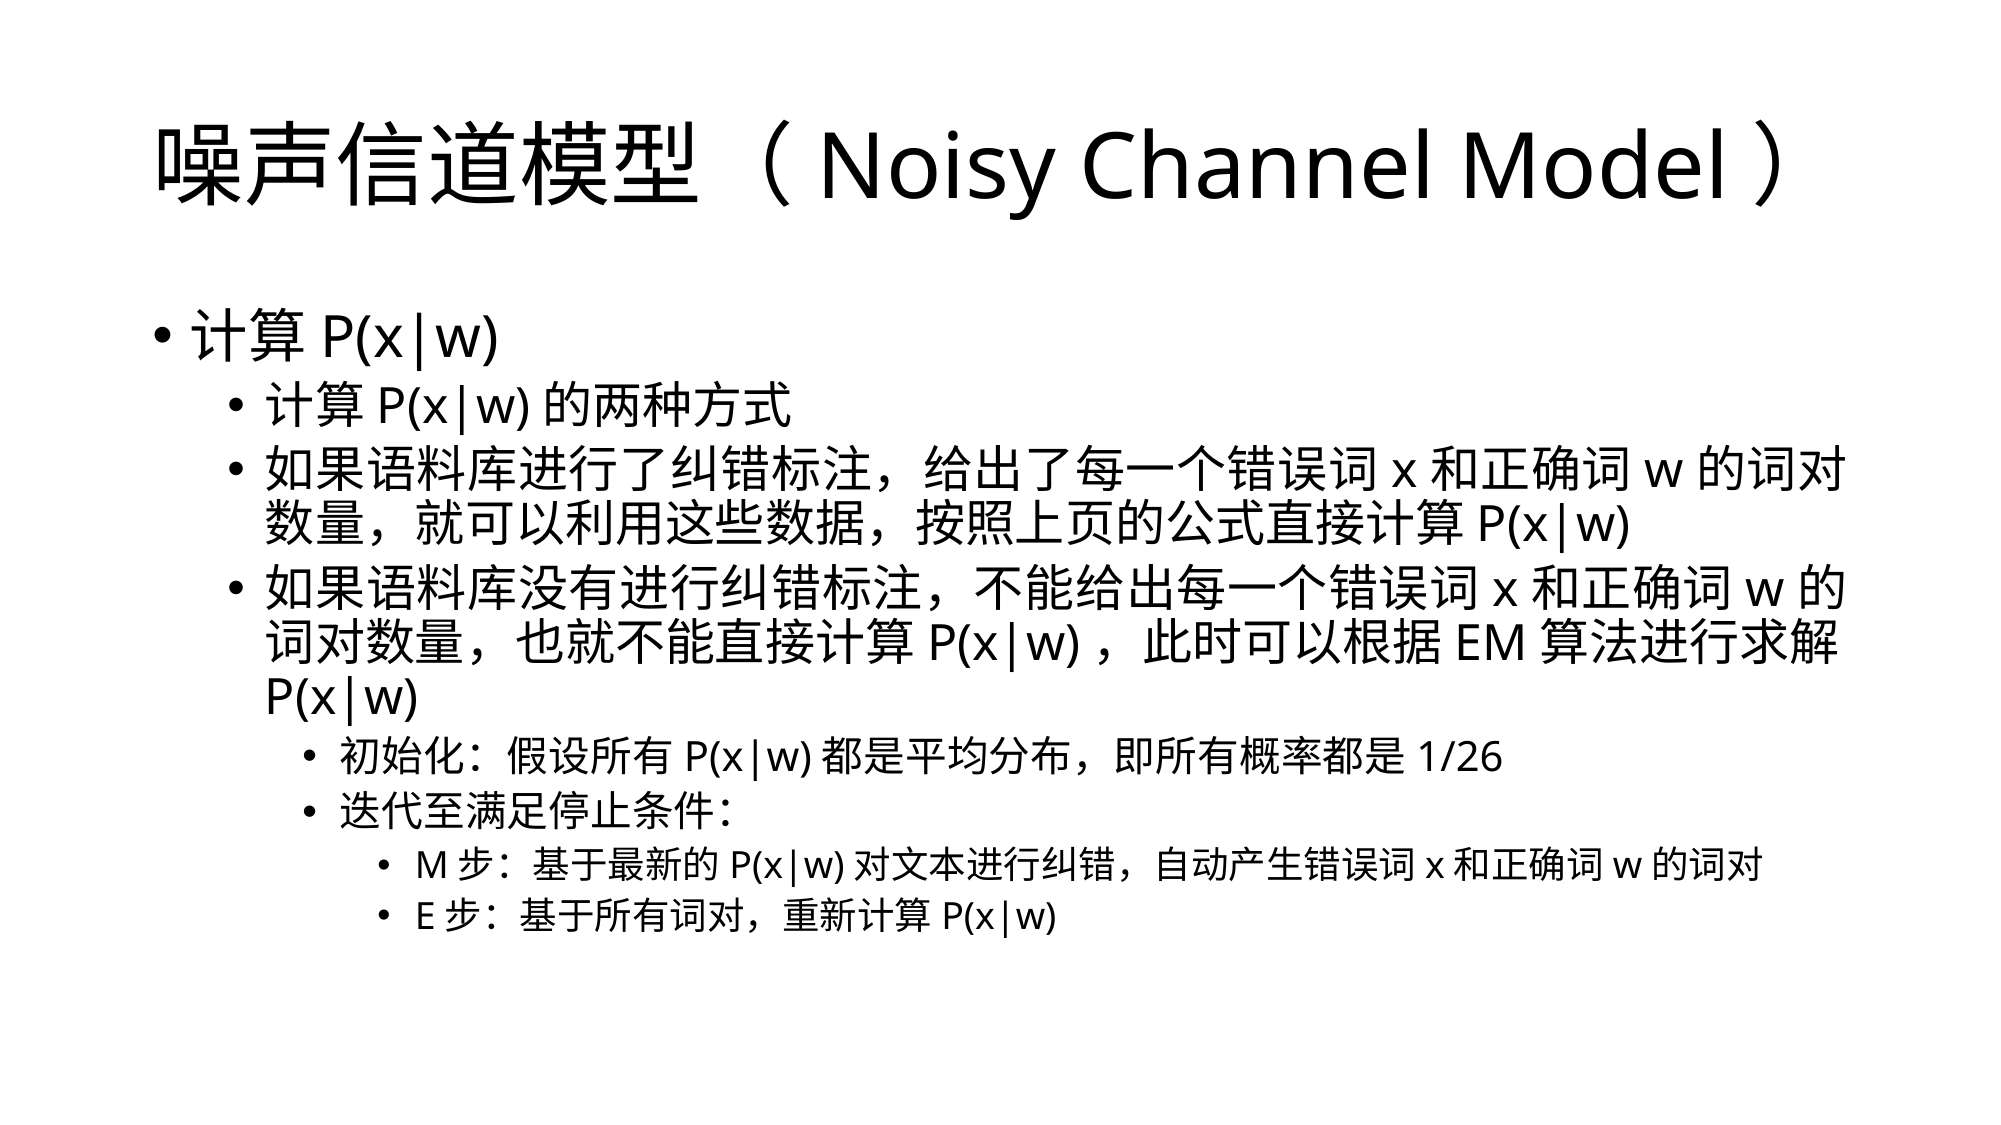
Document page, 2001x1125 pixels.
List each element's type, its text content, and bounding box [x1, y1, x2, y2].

list 计算P(x|w) 计算P(x|w)的两种方式 如果语料库进行了纠错标注，给出了每一个错误词x和正确词w的词对数量，就可以利用这些数据，按照上页的公式直接计算P(x|w) 如果语料库没有进行纠错标注，不能给出每一个错误词x和正确词w的词对数量，也就不能直接计算P(x|w)，此时可以根据EM算法进行求解P(x|w) 初始化：假设所有P(x|w)都是平均分布，即所有概率都是1/26 迭代至满足停止条件： M步：基于最新的P(x|w)对文本进行纠错，自动产生错误词x和正确词w的词对 E步：基于所有词对，重新计算P(x|w) [137, 299, 1863, 1014]
title 噪声信道模型（Noisy Channel Model） [137, 59, 1863, 278]
